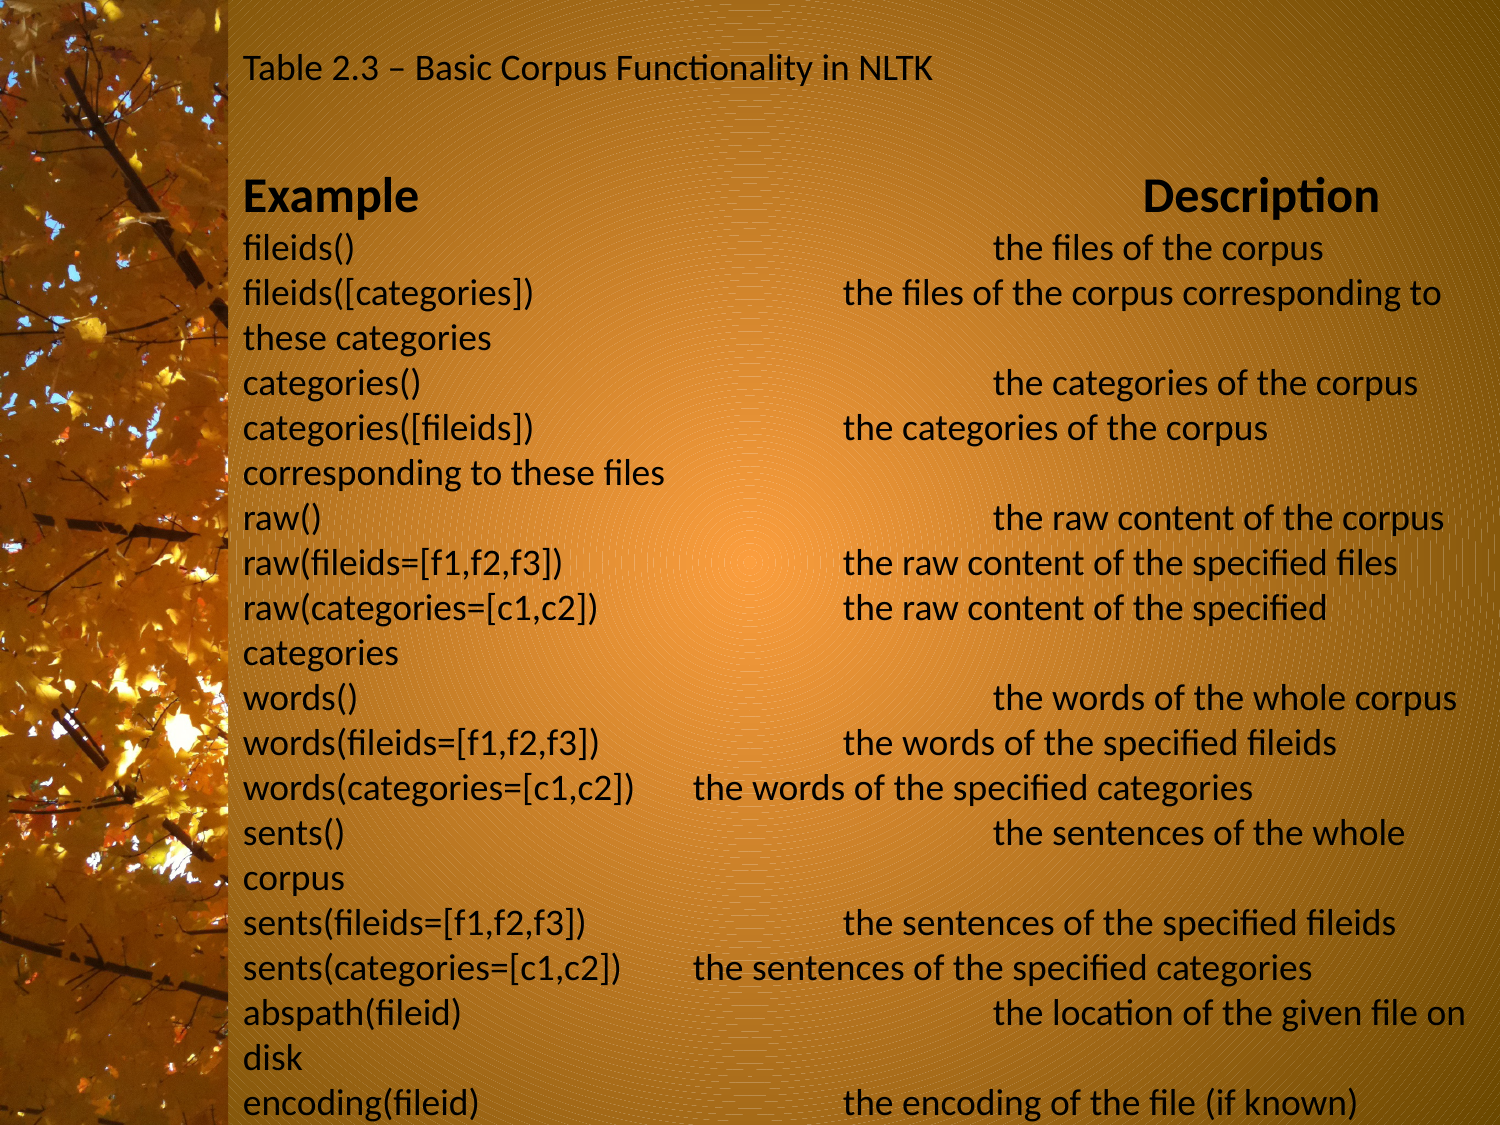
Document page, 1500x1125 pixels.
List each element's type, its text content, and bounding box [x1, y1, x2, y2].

picture [0, 0, 229, 1125]
text_box Table 2.3 – Basic Corpus Functionality in NLTK [228, 36, 1267, 96]
text_box Example Description fileids() the files of the corpus fileids([categories]) the files of the corpus corresponding to these categories categories() the categories of the corpus categories([fileids]) the categories of the corpus corresponding to these files raw() the raw content of the corpus raw(fileids=[f1,f2,f3]) the raw content of the specified files raw(categories=[c1,c2]) the raw content of the specified categories words() the words of the whole corpus words(fileids=[f1,f2,f3]) the words of the specified fileids words(categories=[c1,c2]) the words of the specified categories sents() the sentences of the whole corpus sents(fileids=[f1,f2,f3]) the sentences of the specified fileids sents(categories=[c1,c2]) the sentences of the specified categories abspath(fileid) the location of the given file on disk encoding(fileid) the encoding of the file (if known) open(fileid) open a stream for reading the given corpus file root() the path to the root of locally installed corpus readme() the contents of the README file of the corpus [228, 155, 1500, 1125]
